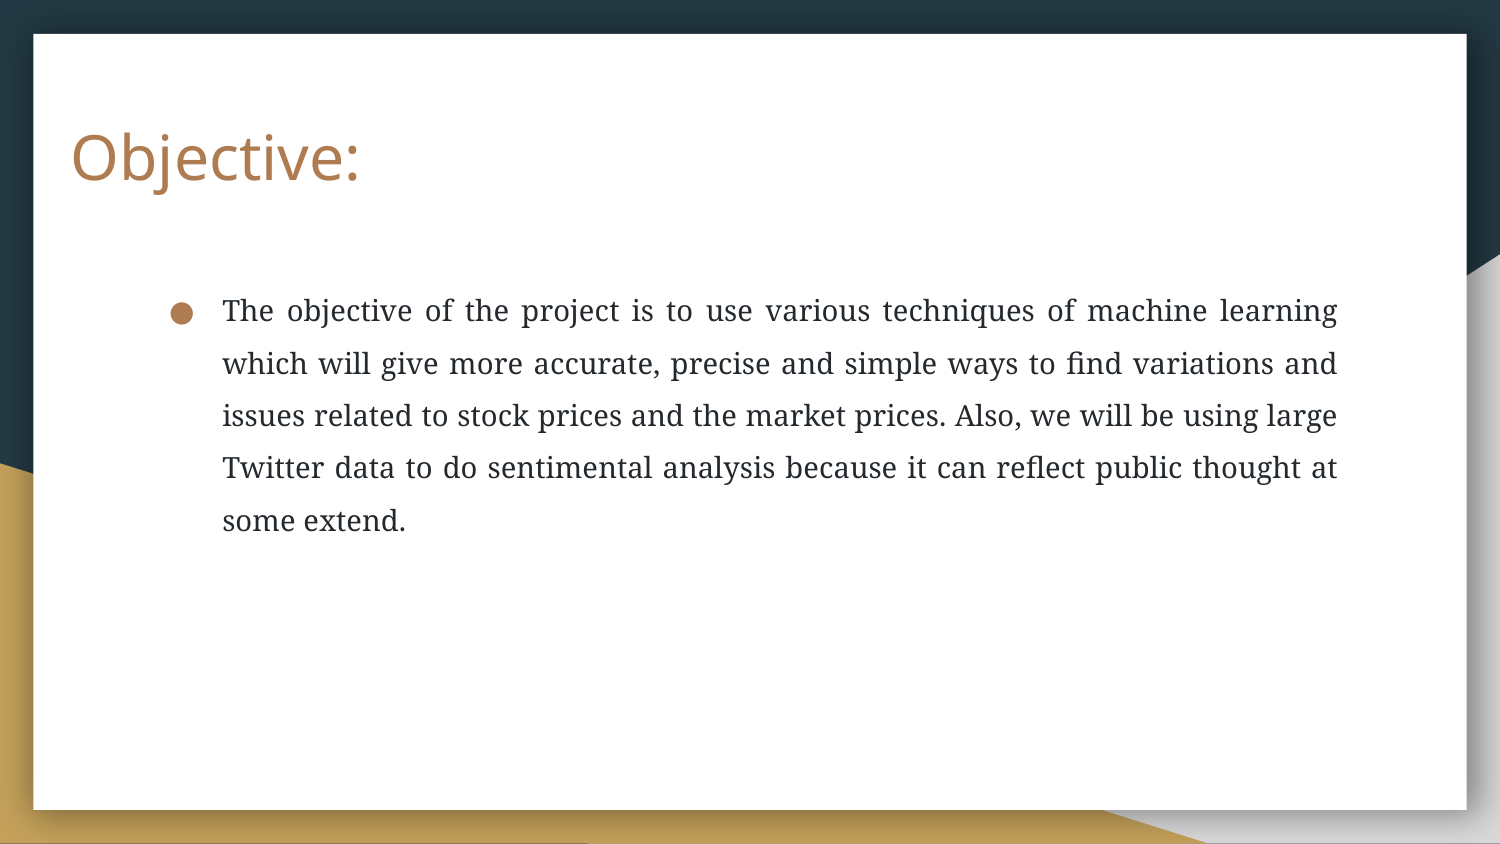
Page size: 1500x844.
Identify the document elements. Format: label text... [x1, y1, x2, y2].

list The objective of the project is to use various techniques of machine learning which will give more accurate, precise and simple ways to find variations and issues related to stock prices and the market prices. Also, we will be using large Twitter data to do sentimental analysis because it can reflect public thought at some extend. [132, 260, 1354, 684]
title Objective: [55, 58, 710, 252]
